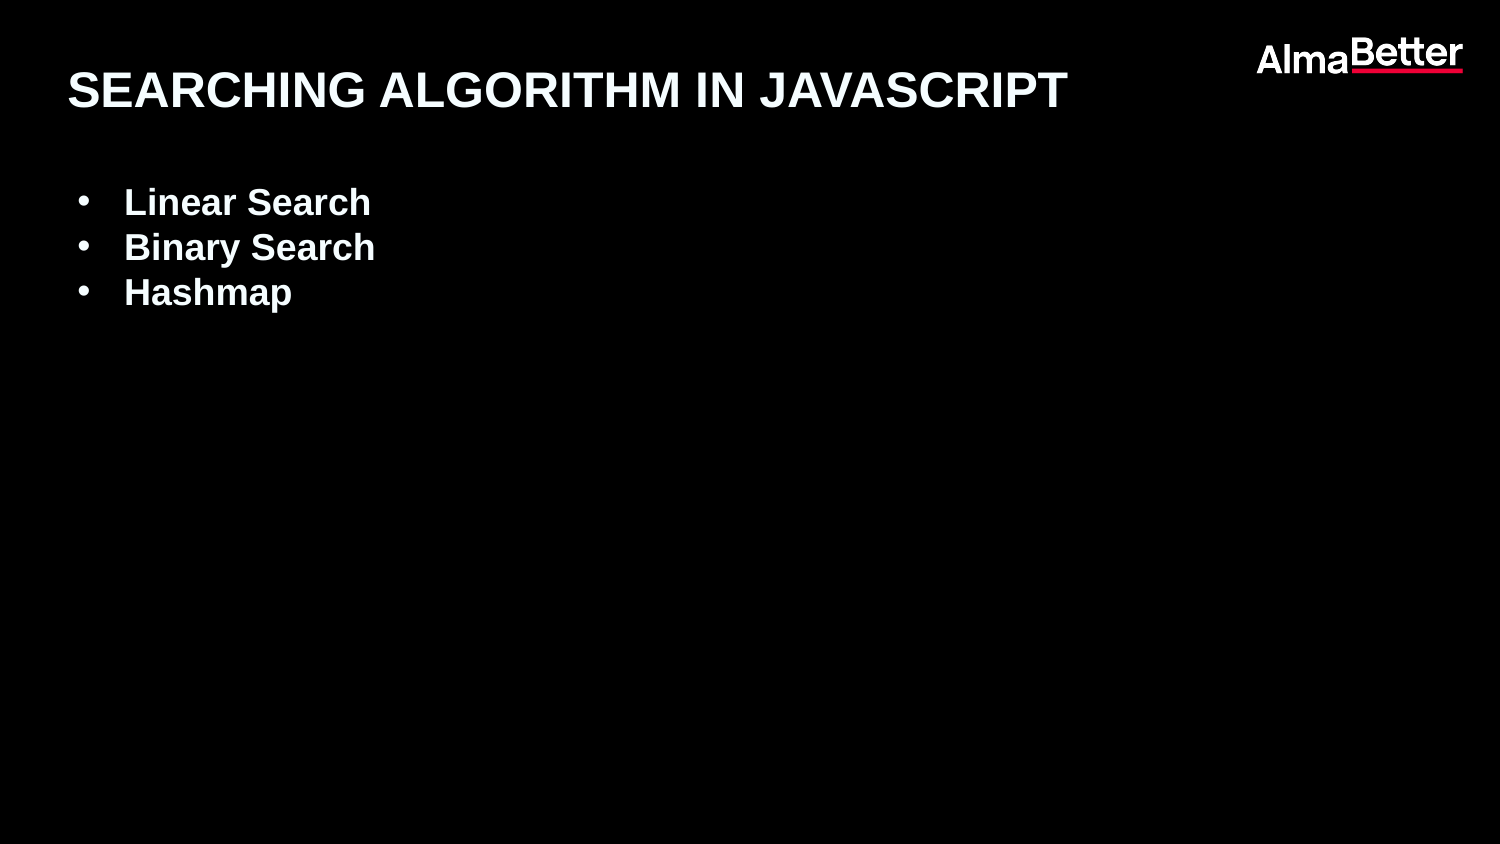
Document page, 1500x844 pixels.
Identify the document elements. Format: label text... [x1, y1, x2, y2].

text_box [1392, 8, 1482, 77]
title Searching Algorithm IN JAVASCRIPT [52, 42, 1138, 214]
text_box Linear Search Binary Search Hashmap [62, 170, 1384, 366]
picture [1253, 34, 1465, 77]
